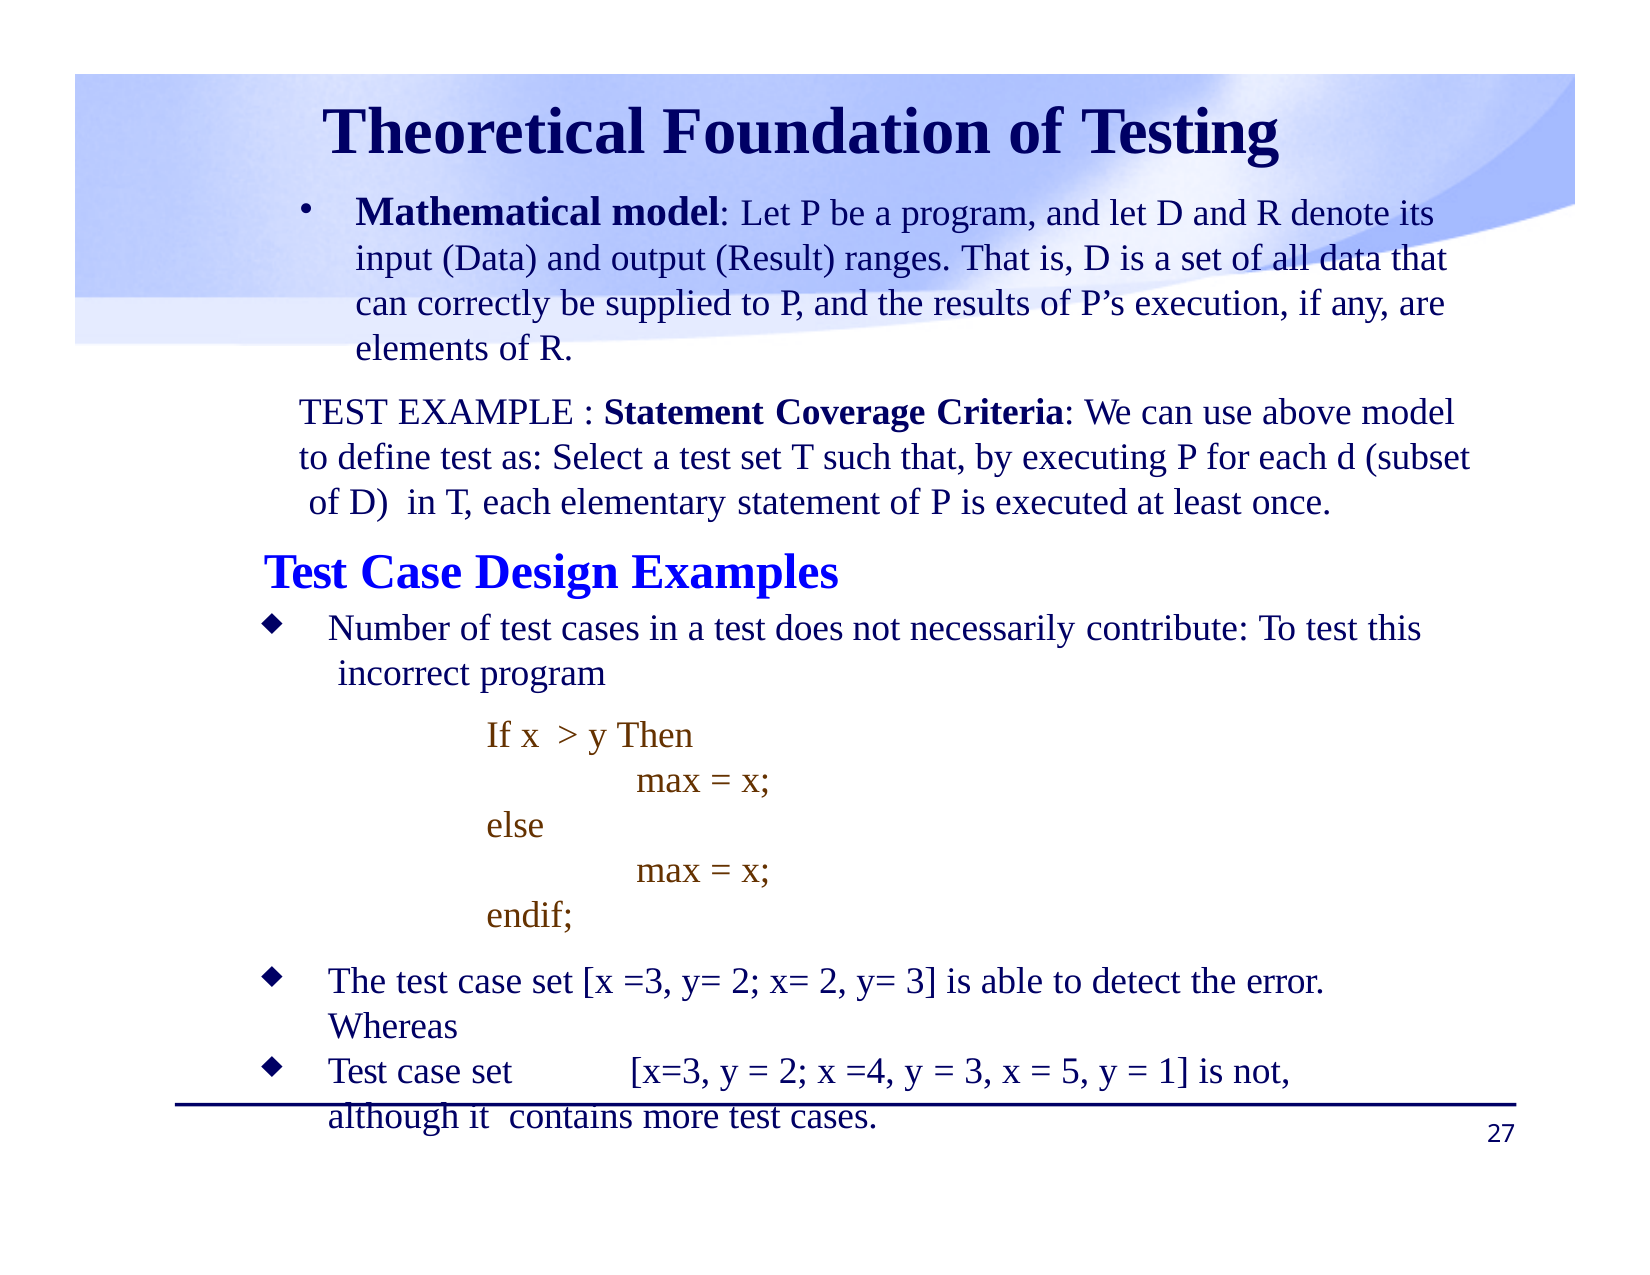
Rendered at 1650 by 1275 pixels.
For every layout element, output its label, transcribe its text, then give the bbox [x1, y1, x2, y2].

text_box Mathematical model: Let P be a program, and let D and R denote its input (Data) and output (Result) ranges. That is, D is a set of all data that can correctly be supplied to P, and the results of P’s execution, if any, are elements of R. TEST EXAMPLE : Statement Coverage Criteria: We can use above model to define test as: Select a test set T such that, by executing P for each d (subset of D) in T, each elementary statement of P is executed at least once. Test Case Design Examples Number of test cases in a test does not necessarily contribute: To test this incorrect program If x > y Then max = x; else max = x; endif; The test case set [x =3, y= 2; x= 2, y= 3] is able to detect the error. Whereas Test case set [x=3, y = 2; x =4, y = 3, x = 5, y = 1] is not, although it contains more test cases. [259, 181, 1476, 1136]
title Theoretical Foundation of Testing [320, 85, 1288, 181]
picture [75, 74, 1575, 346]
slide_number 27 [1480, 1113, 1527, 1275]
